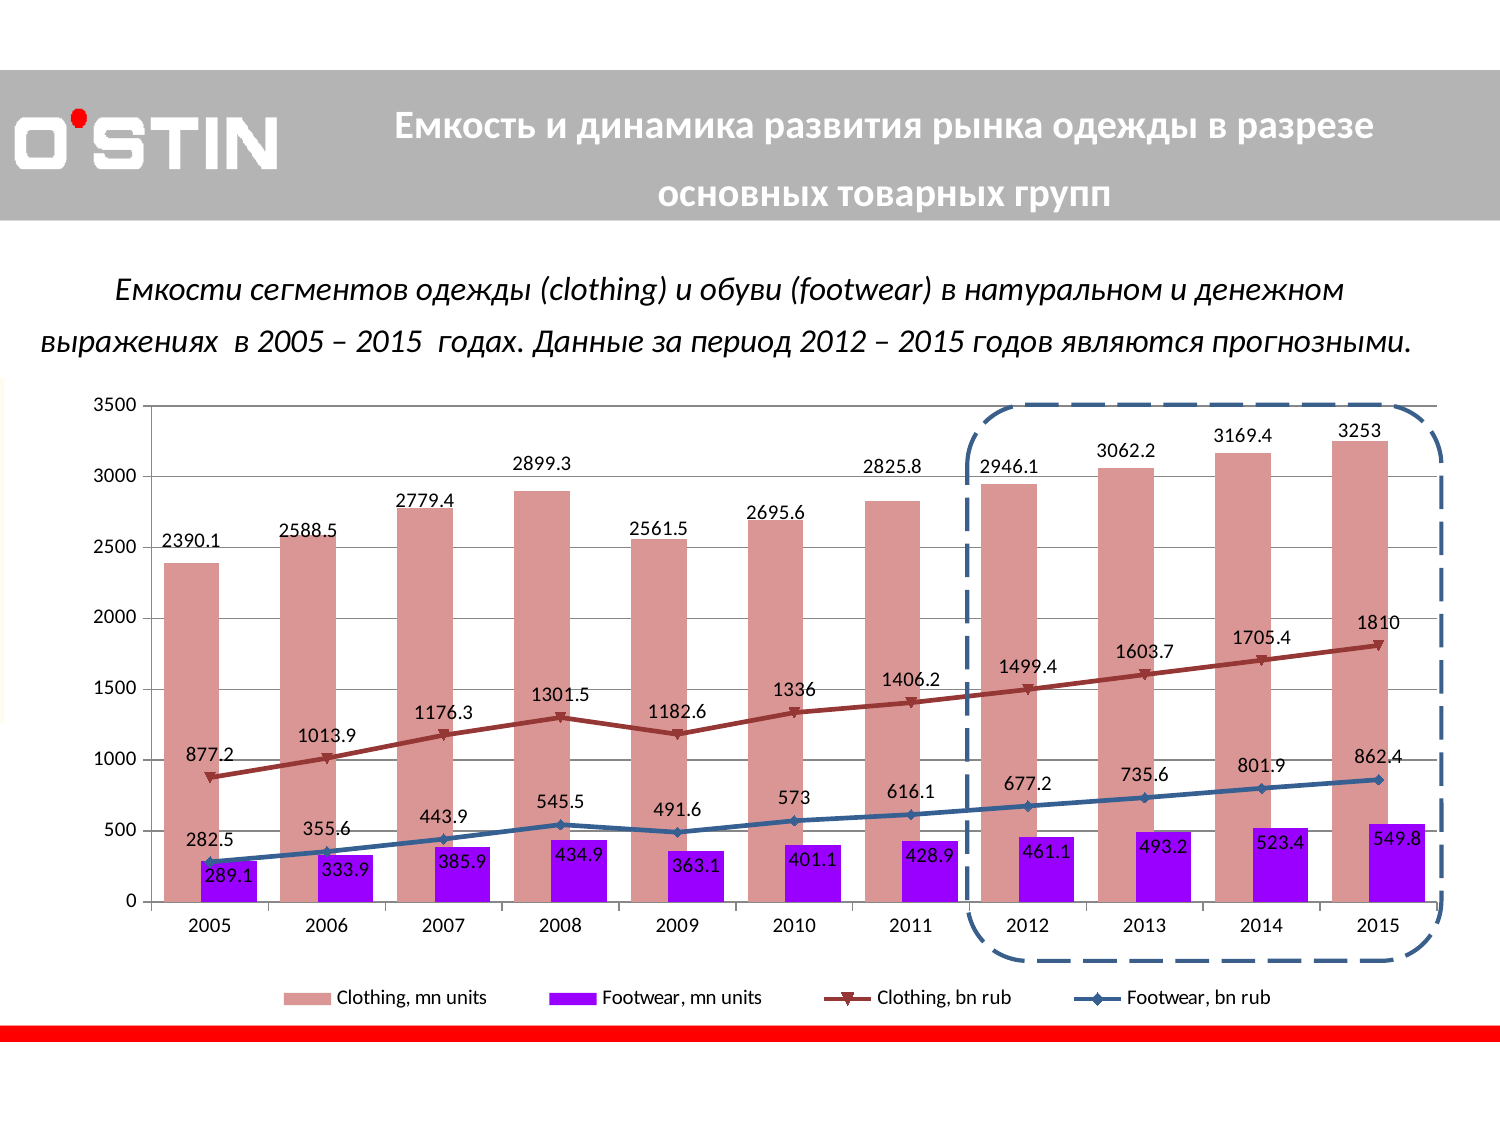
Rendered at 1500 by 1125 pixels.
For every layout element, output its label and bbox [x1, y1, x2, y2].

chart [46, 386, 1454, 1047]
list [0, 70, 1500, 1042]
